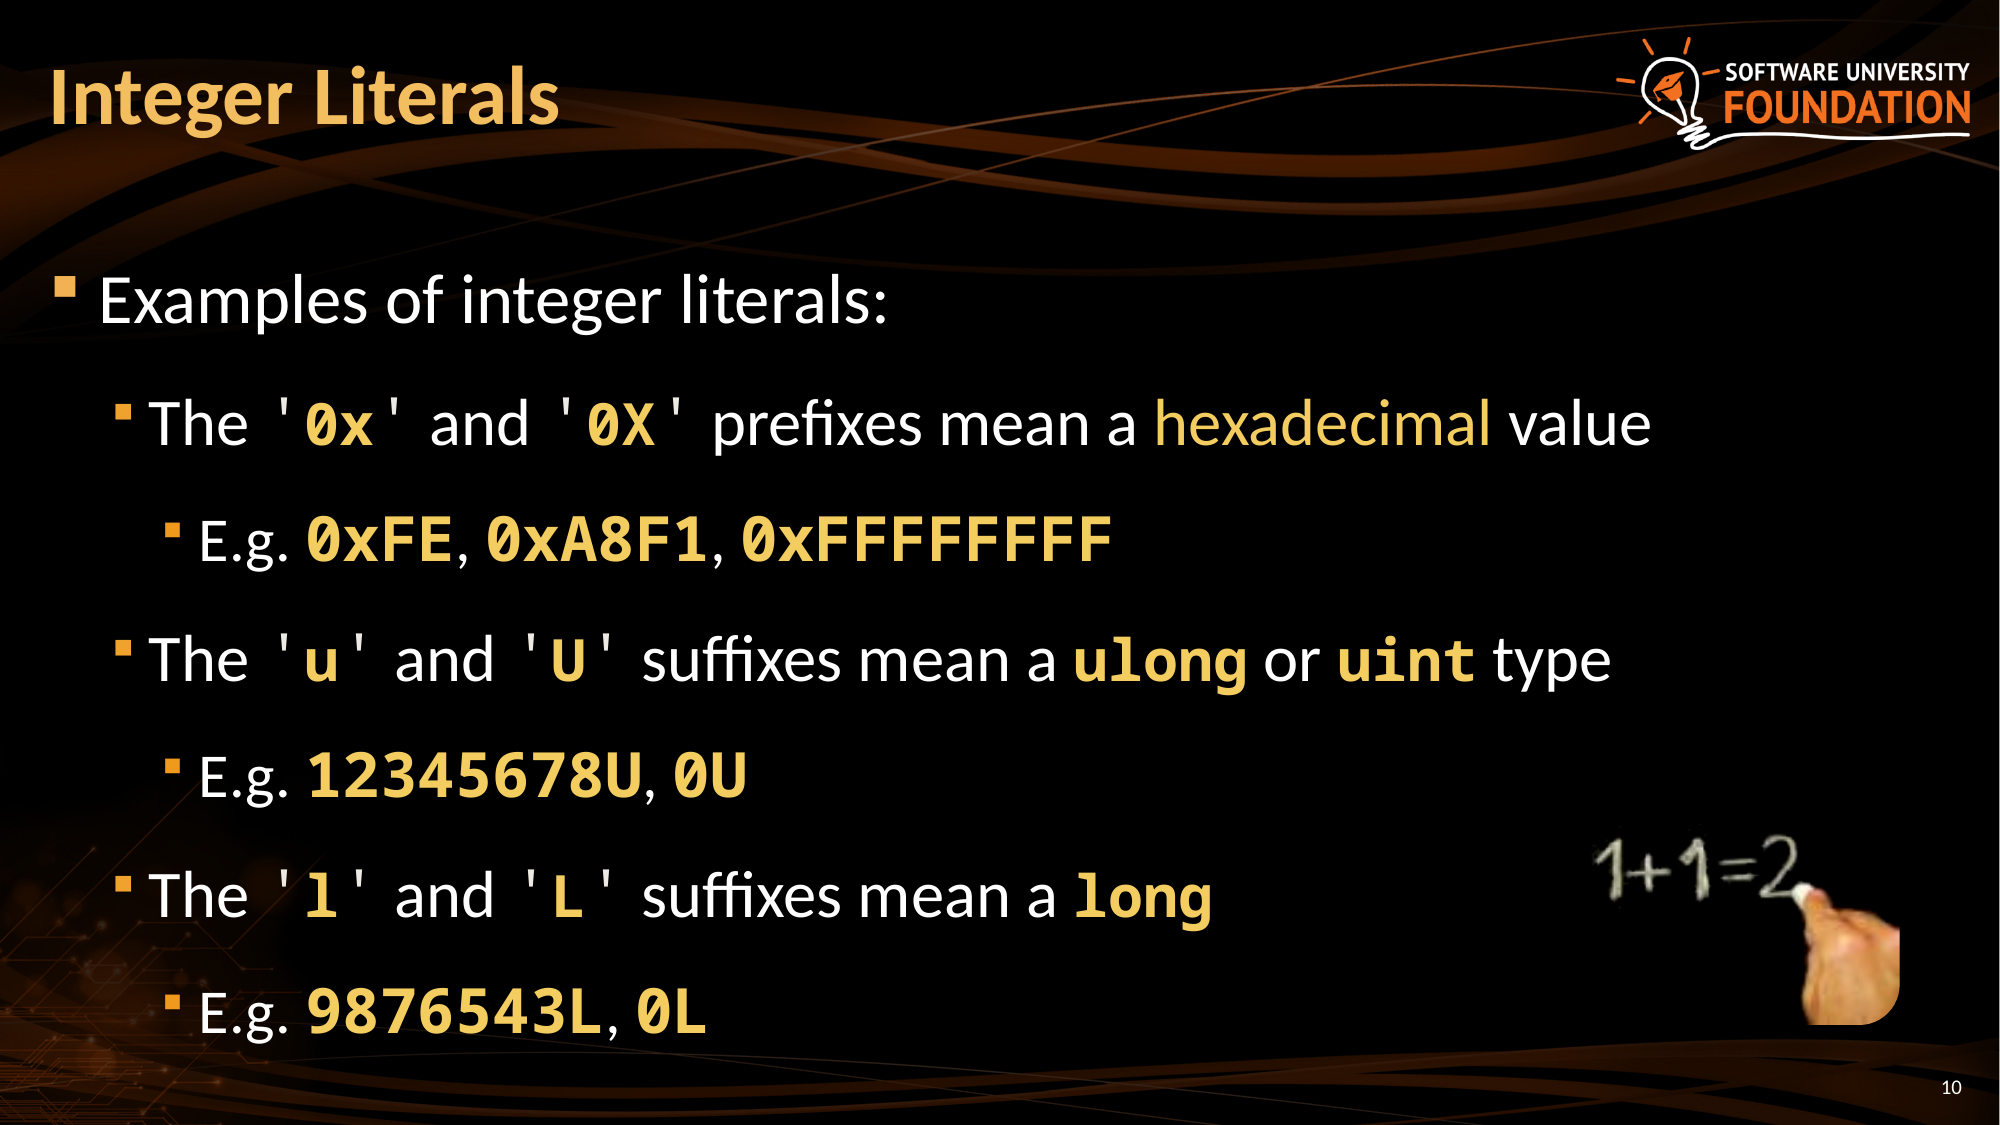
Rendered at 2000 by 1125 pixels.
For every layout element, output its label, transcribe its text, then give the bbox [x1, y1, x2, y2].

picture [0, 0, 2000, 1125]
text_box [924, 49, 1625, 301]
title Integer Literals [30, 6, 1602, 189]
list Examples of integer literals: The '0x' and '0X' prefixes mean a hexadecimal value E.g. 0xFE, 0xA8F1, 0xFFFFFFFF The 'u' and 'U' suffixes mean a ulong or uint type E.g. 12345678U, 0U The 'l' and 'L' suffixes mean a long E.g. 9876543L, 0L [31, 230, 1968, 1103]
